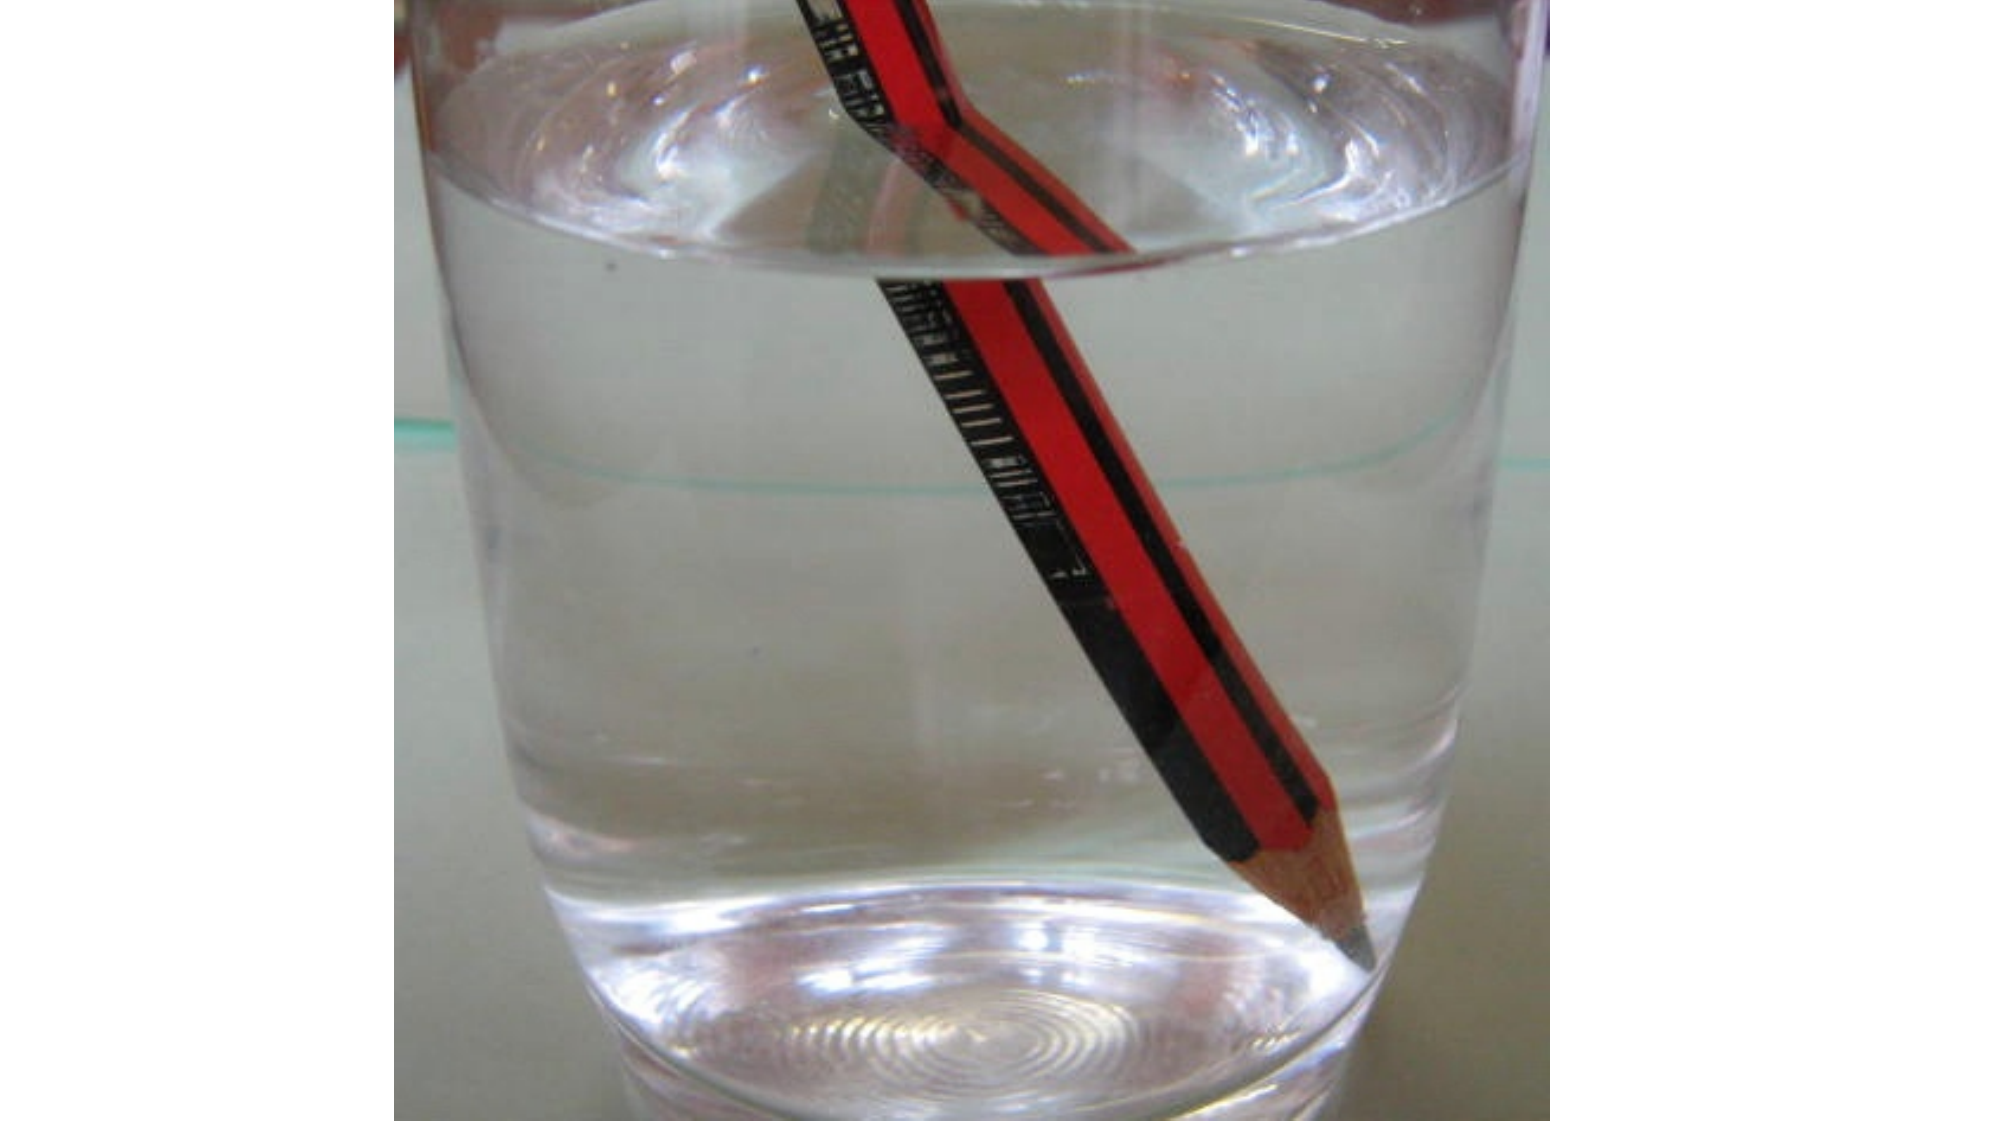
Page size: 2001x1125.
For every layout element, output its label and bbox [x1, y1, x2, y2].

picture [394, 0, 1550, 1121]
